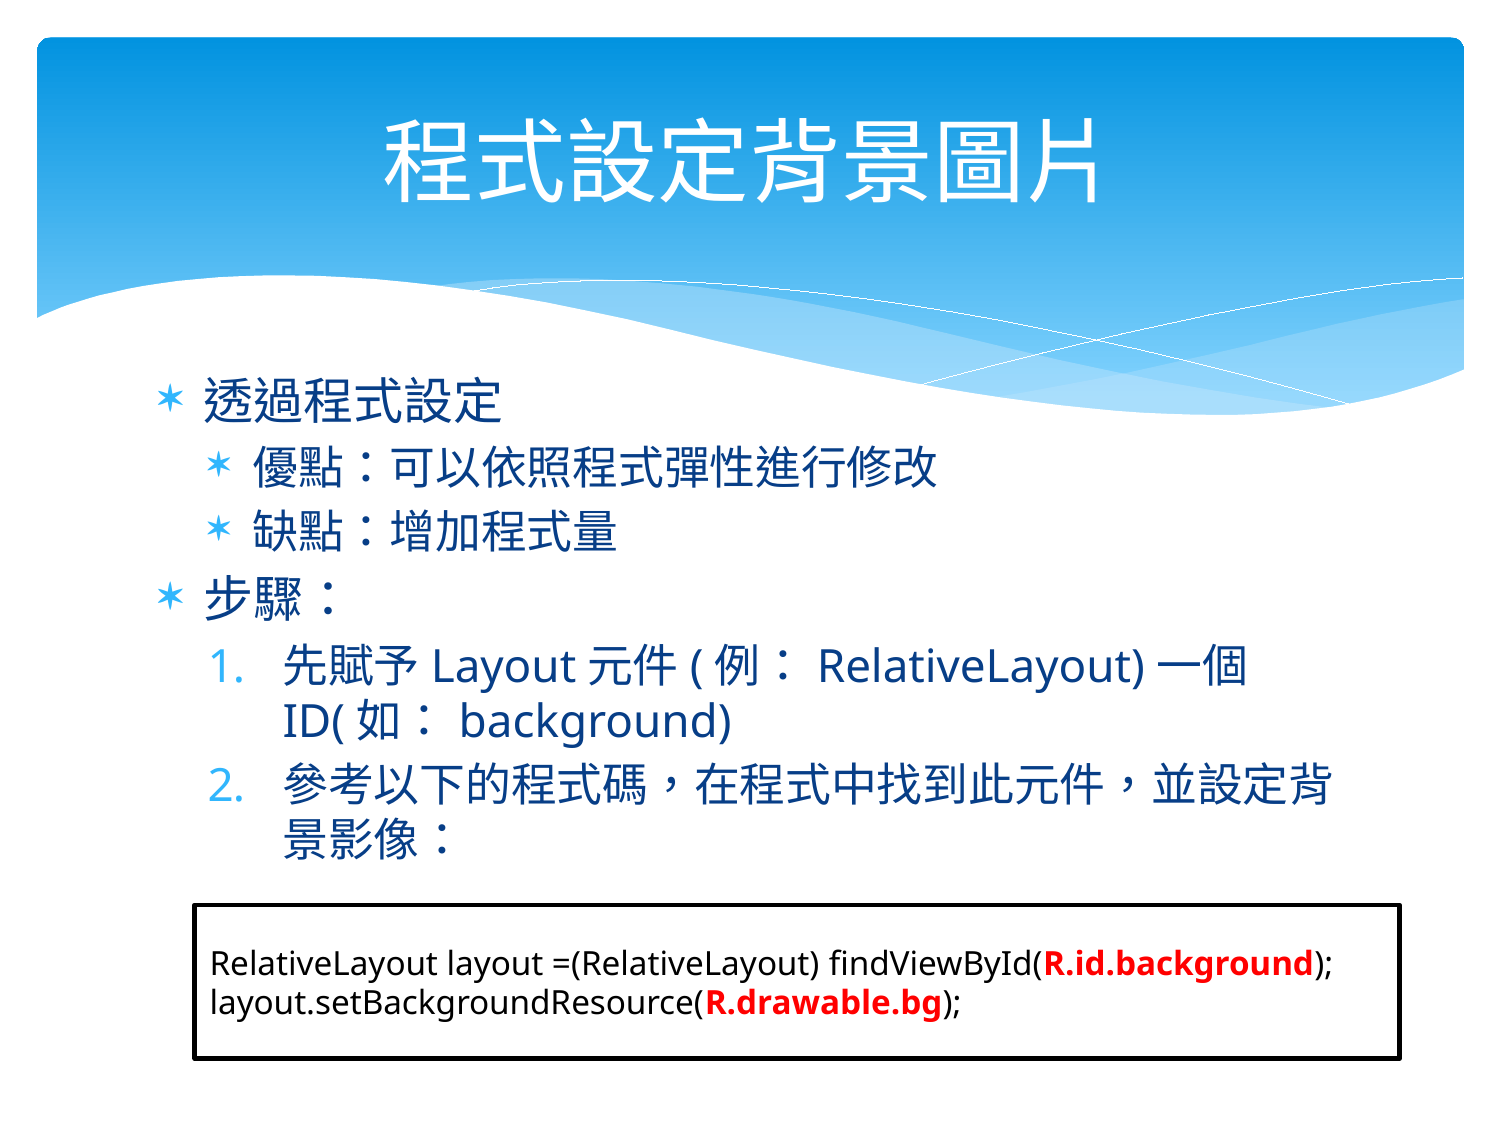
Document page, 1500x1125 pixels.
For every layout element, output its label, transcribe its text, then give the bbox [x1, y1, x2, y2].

title 程式設定背景圖片 [75, 55, 1425, 261]
list 透過程式設定 優點：可以依照程式彈性進行修改 缺點：增加程式量 步驟： 先賦予Layout元件(例：RelativeLayout)一個ID(如：background) 參考以下的程式碼，在程式中找到此元件，並設定背景影像： [143, 361, 1359, 1005]
text_box RelativeLayout layout =(RelativeLayout) findViewById(R.id.background); layout.setBackgroundResource(R.drawable.bg); [193, 904, 1401, 1060]
